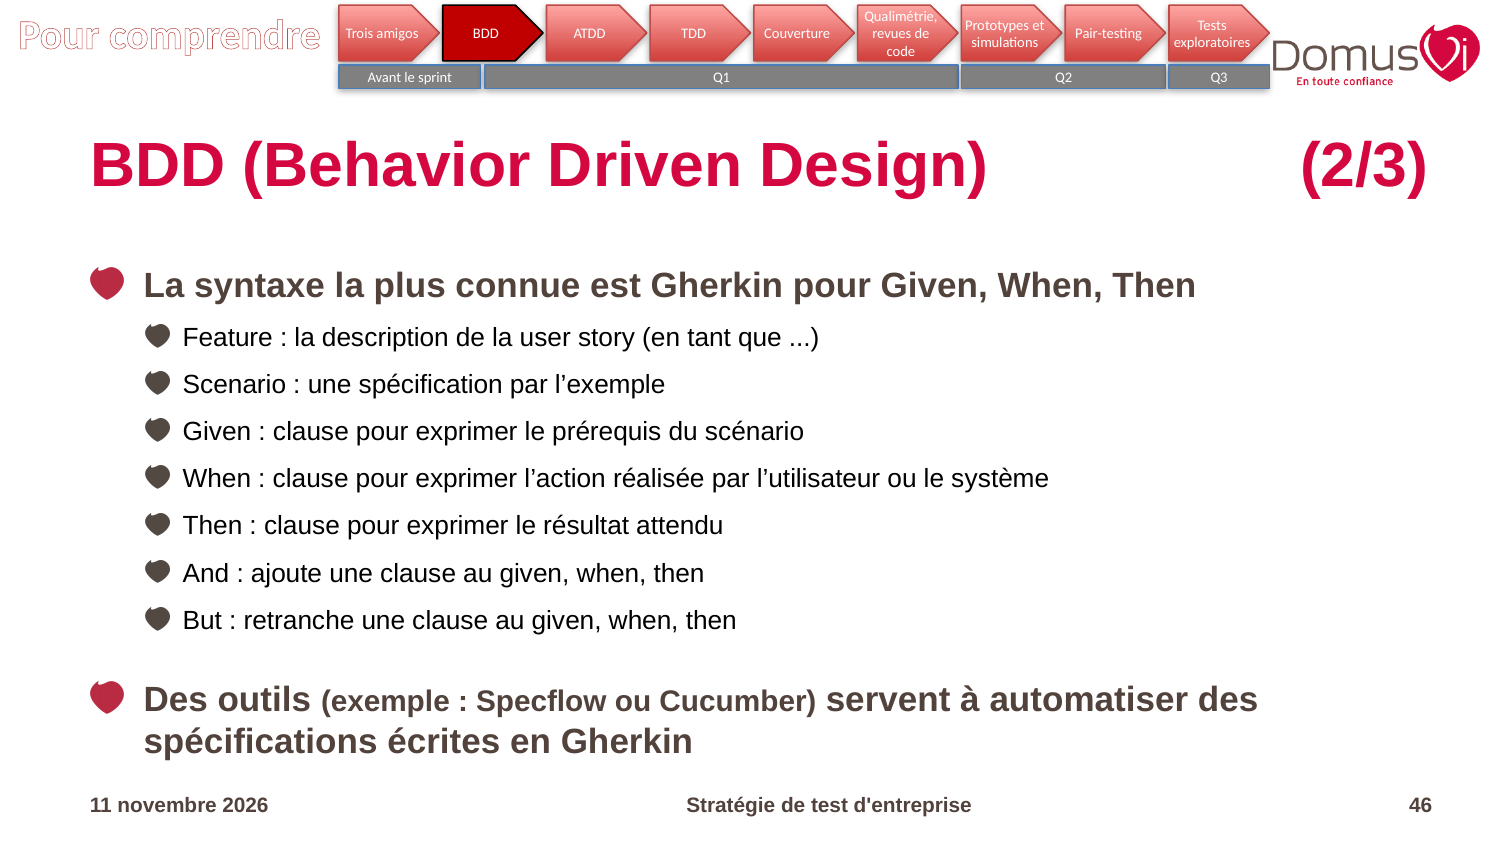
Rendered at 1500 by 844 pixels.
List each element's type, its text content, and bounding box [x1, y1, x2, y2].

title BDD (Behavior Driven Design) (2/3) [75, 88, 1447, 245]
text_box Trois amigos [338, 4, 437, 62]
picture [145, 465, 168, 489]
list La syntaxe la plus connue est Gherkin pour Given, When, Then Feature : la description de la user story (en tant que ...) Scenario : une spécification par l’exemple Given : clause pour exprimer le prérequis du scénario When : clause pour exprimer l’action réalisée par l’utilisateur ou le système Then : clause pour exprimer le résultat attendu And : ajoute une clause au given, when, then But : retranche une clause au given, when, then Des outils (exemple : Specflow ou Cucumber) servent à automatiser des spécifications écrites en Gherkin [75, 254, 1447, 769]
text_box Pair-testing [1064, 4, 1163, 62]
text_box Qualimétrie, revues de code [856, 4, 956, 62]
picture [145, 324, 168, 348]
picture [145, 560, 168, 583]
text_box ATDD [545, 4, 644, 62]
text_box Tests exploratoires [1168, 4, 1270, 62]
text_box Prototypes et simulations [960, 4, 1059, 62]
text_box Pour comprendre [0, 0, 339, 65]
text_box Couverture [753, 4, 852, 62]
footer Stratégie de test d'entreprise [291, 782, 1367, 827]
text_box TDD [649, 4, 748, 62]
picture [1258, 11, 1493, 100]
text_box BDD [441, 4, 541, 62]
text_box Q2 [961, 64, 1166, 89]
picture [90, 681, 123, 714]
text_box Q3 [1168, 64, 1270, 89]
slide_number 46 [1369, 782, 1447, 827]
picture [145, 607, 168, 631]
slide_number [75, 782, 288, 827]
picture [145, 418, 168, 442]
text_box Q1 [484, 64, 959, 89]
text_box Avant le sprint [338, 64, 481, 89]
picture [145, 371, 168, 395]
picture [90, 267, 123, 300]
picture [145, 513, 168, 536]
